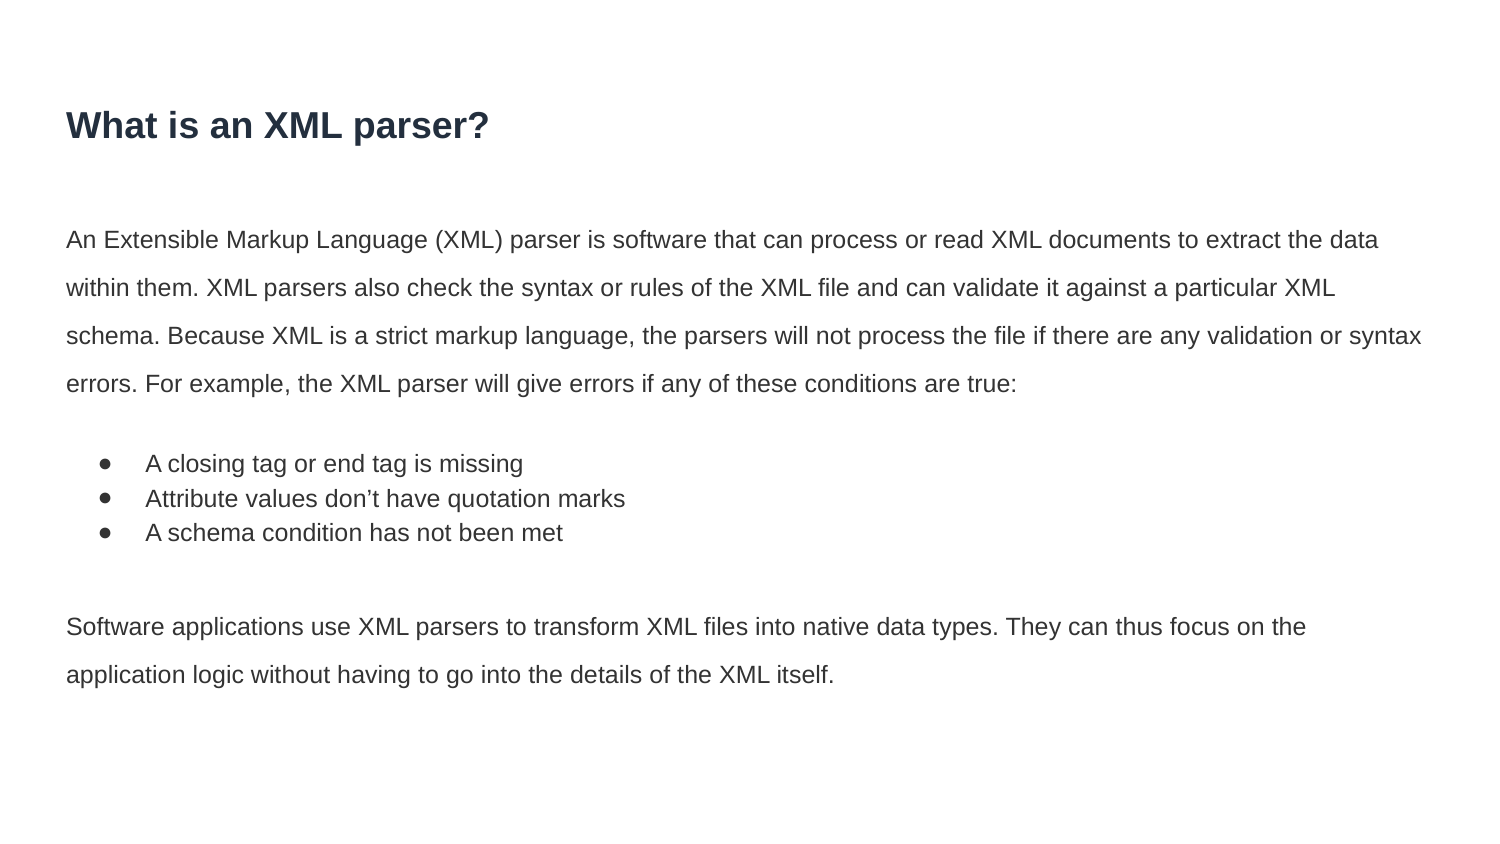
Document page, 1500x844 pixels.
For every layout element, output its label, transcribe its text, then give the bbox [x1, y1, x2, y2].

title What is an XML parser? [51, 72, 1449, 138]
list An Extensible Markup Language (XML) parser is software that can process or read XML documents to extract the data within them. XML parsers also check the syntax or rules of the XML file and can validate it against a particular XML schema. Because XML is a strict markup language, the parsers will not process the file if there are any validation or syntax errors. For example, the XML parser will give errors if any of these conditions are true: A closing tag or end tag is missing Attribute values don’t have quotation marks A schema condition has not been met Software applications use XML parsers to transform XML files into native data types. They can thus focus on the application logic without having to go into the details of the XML itself. [51, 138, 1449, 750]
